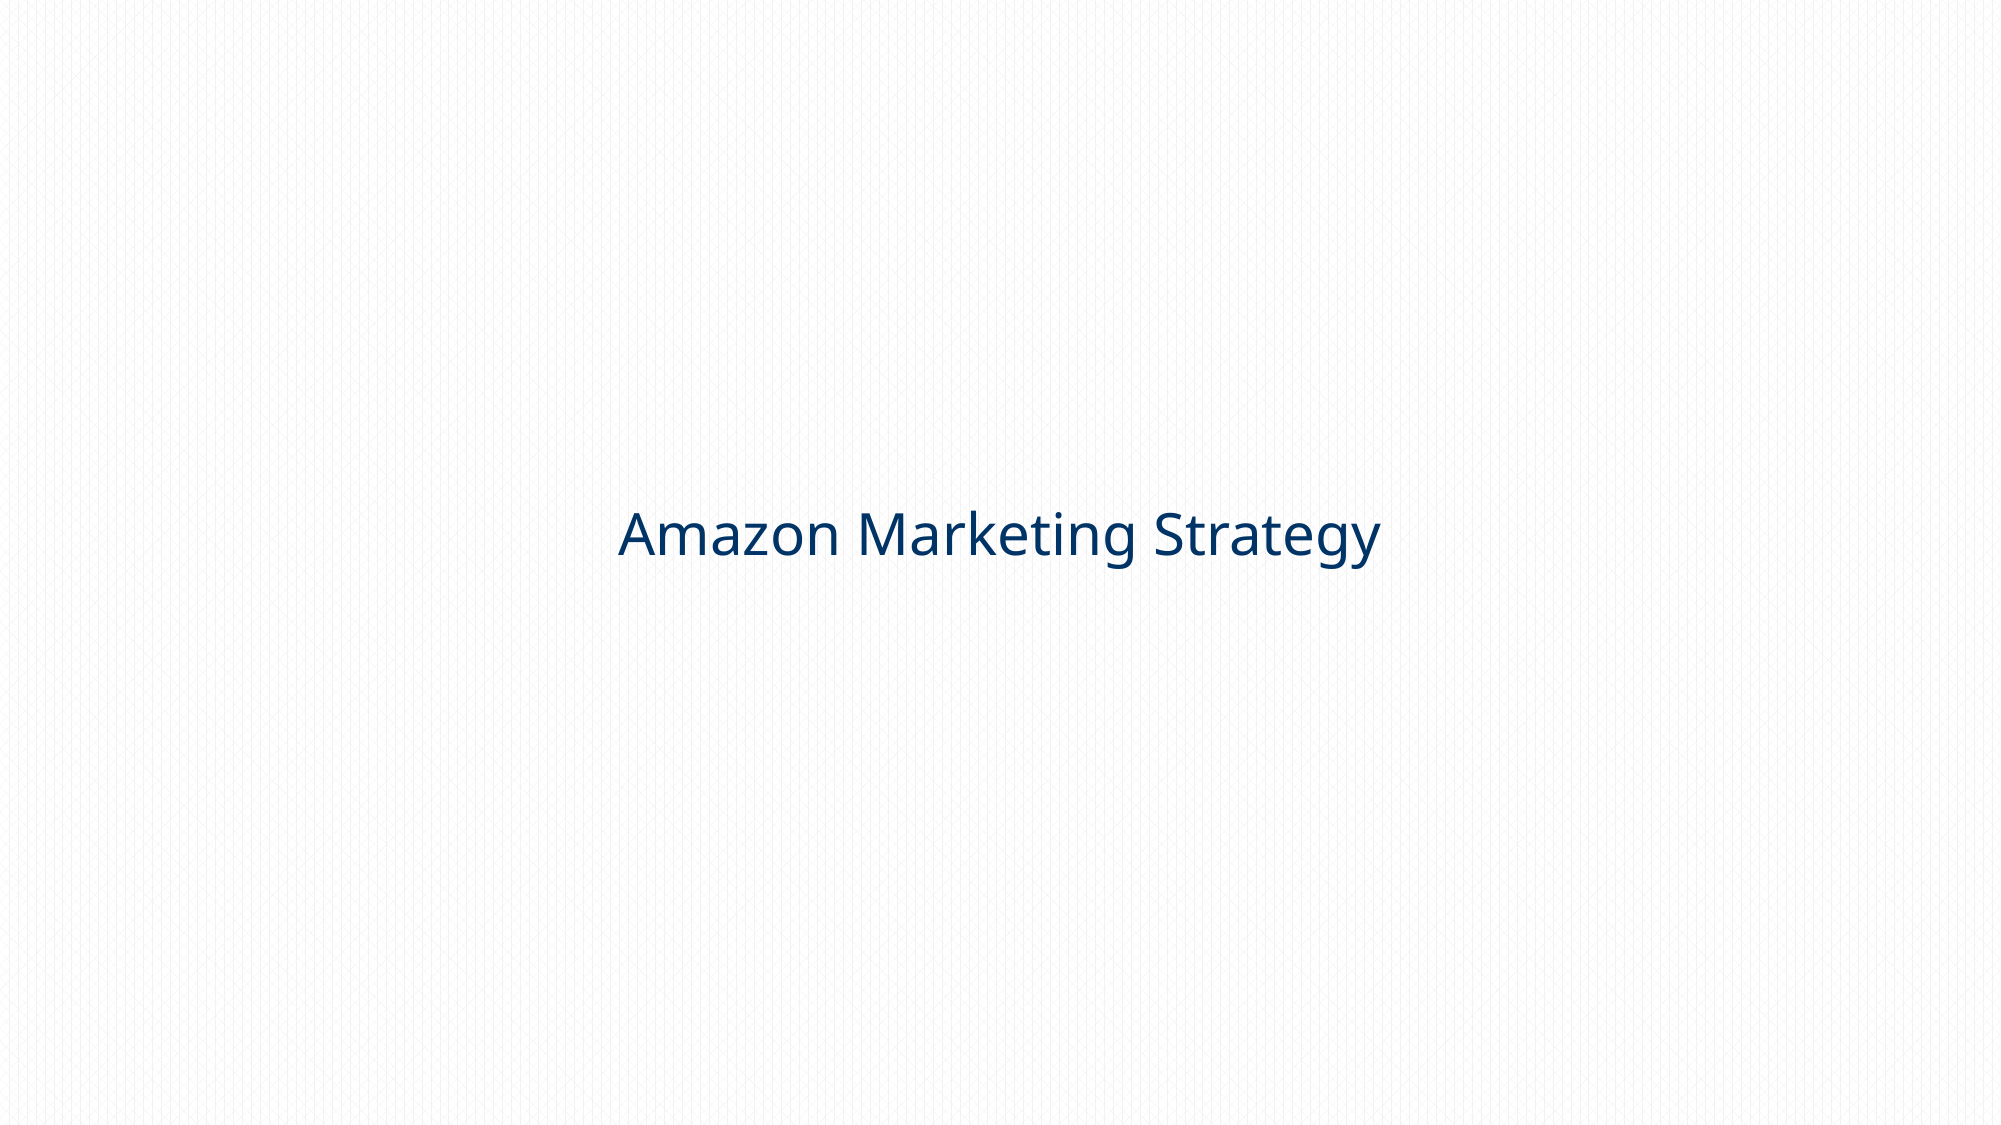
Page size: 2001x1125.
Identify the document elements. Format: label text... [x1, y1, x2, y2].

title Amazon Marketing Strategy [249, 184, 1750, 576]
